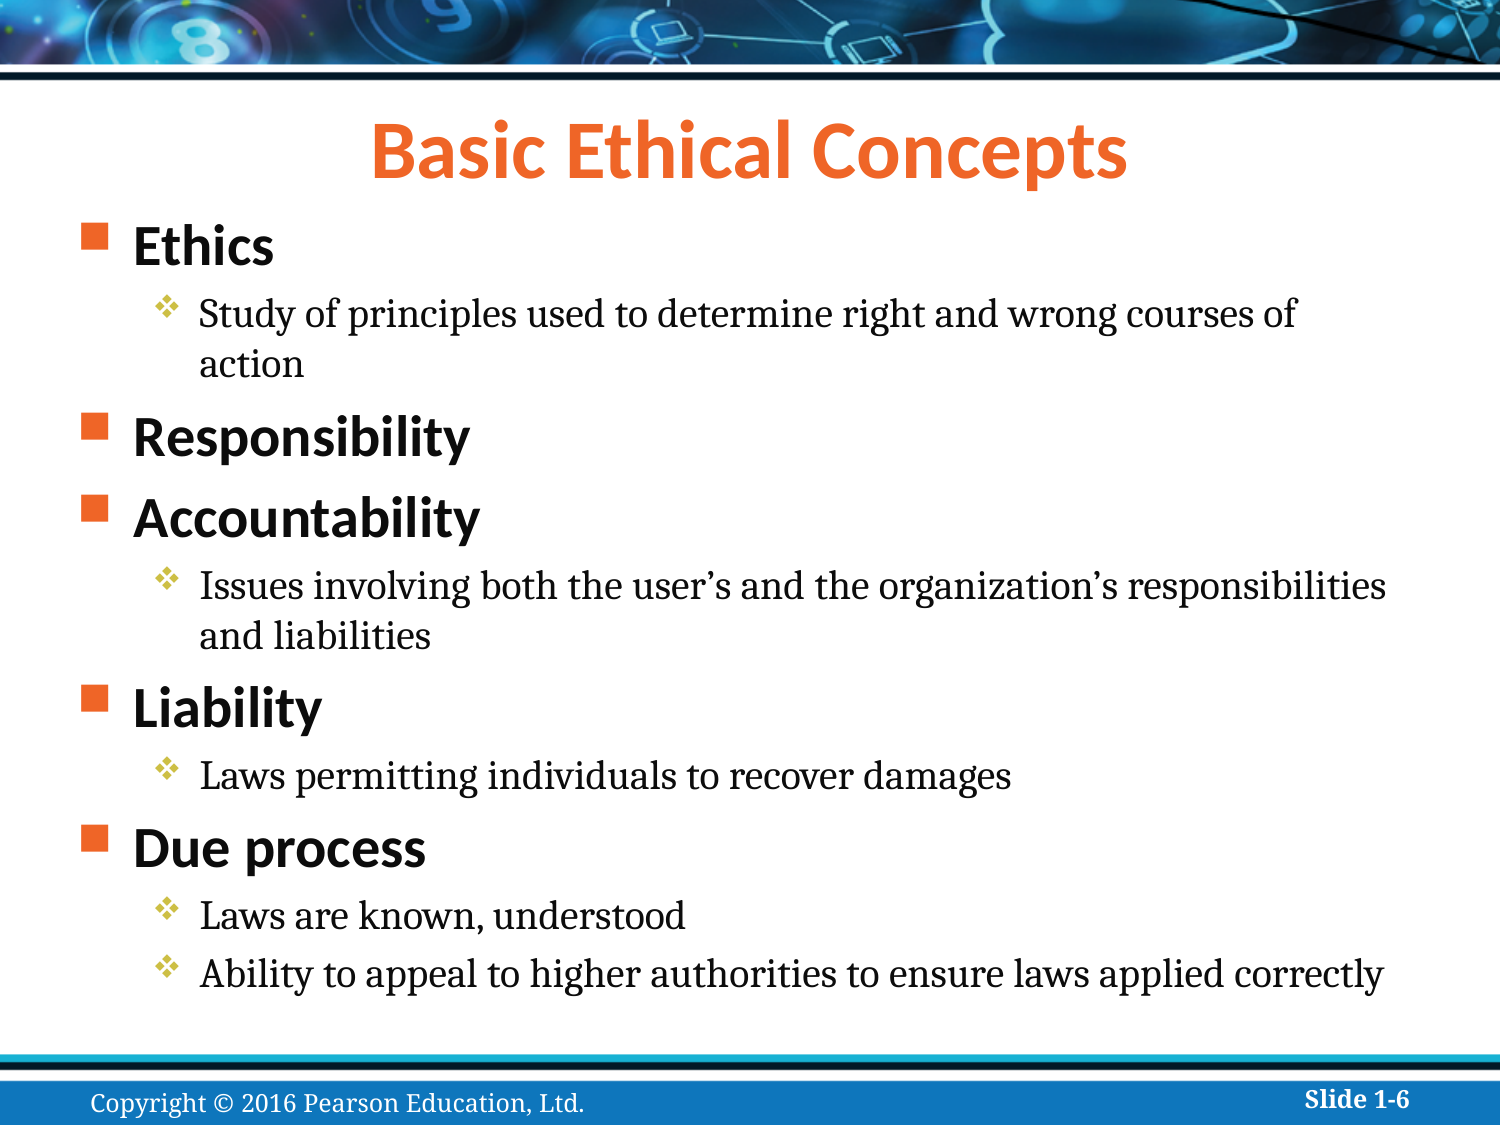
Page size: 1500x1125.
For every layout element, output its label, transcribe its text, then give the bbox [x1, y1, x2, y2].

title Basic Ethical Concepts [75, 87, 1425, 204]
slide_number Slide 1-6 [1112, 1049, 1426, 1125]
list Ethics Study of principles used to determine right and wrong courses of action Responsibility Accountability Issues involving both the user’s and the organization’s responsibilities and liabilities Liability Laws permitting individuals to recover damages Due process Laws are known, understood Ability to appeal to higher authorities to ensure laws applied correctly [62, 200, 1413, 938]
picture [0, 0, 1500, 1125]
footer Copyright © 2016 Pearson Education, Ltd. [74, 1049, 988, 1125]
